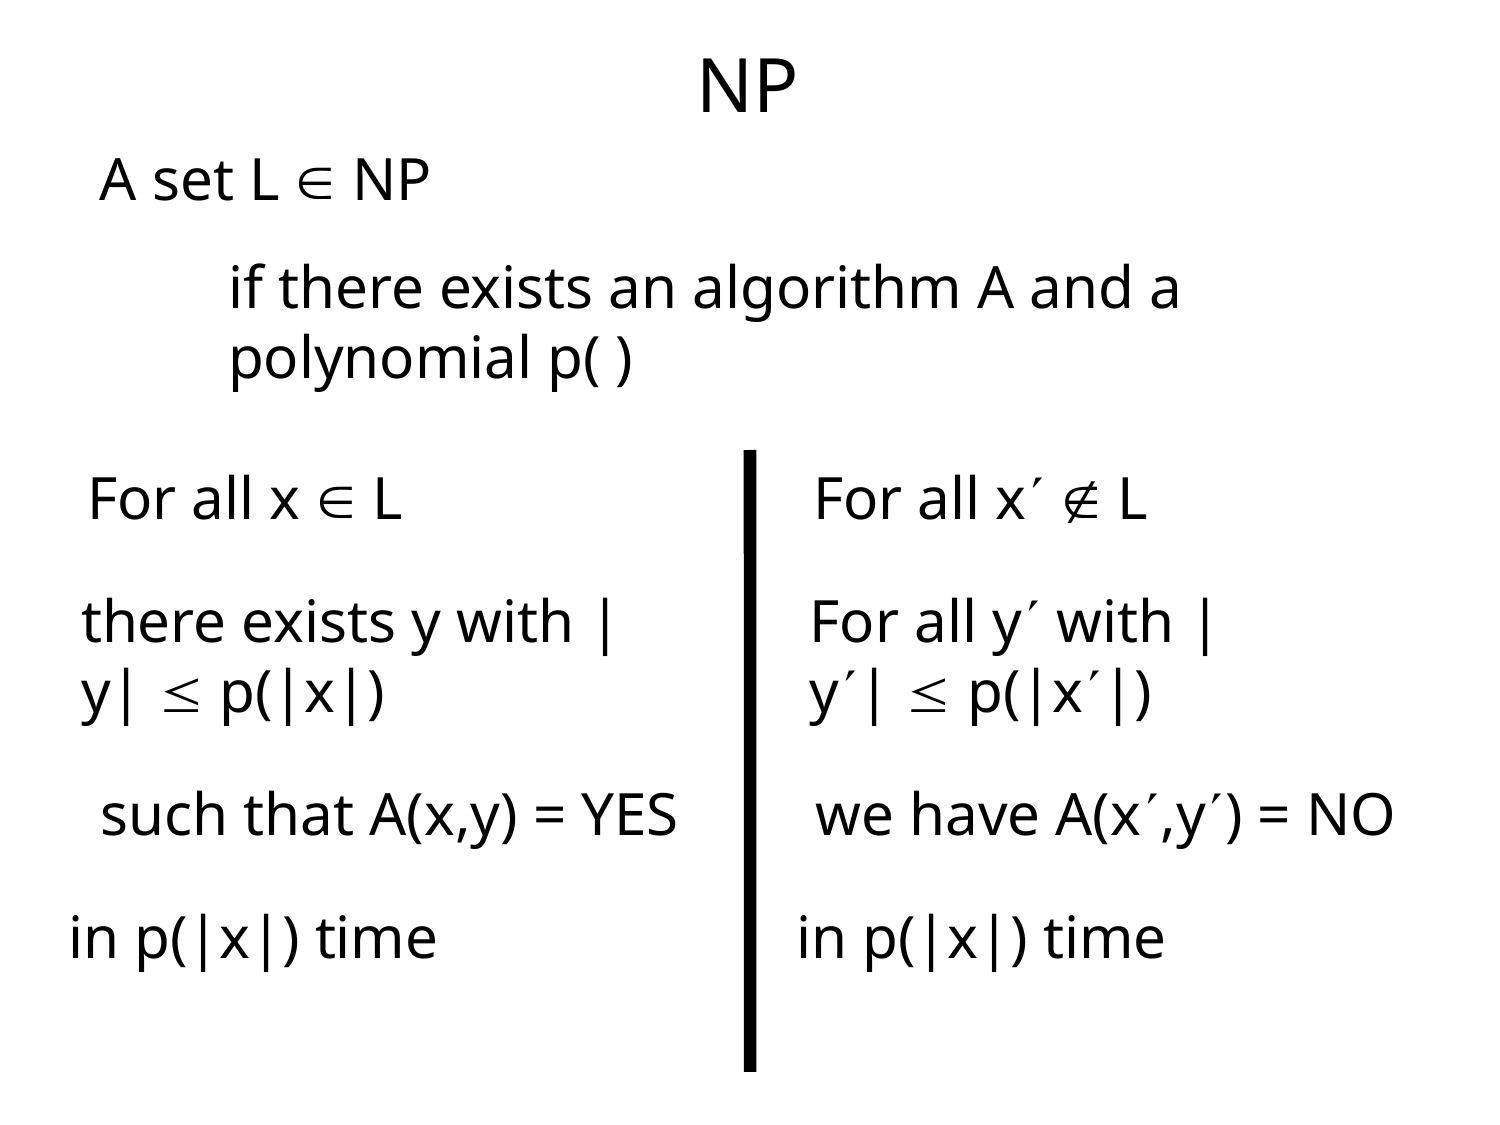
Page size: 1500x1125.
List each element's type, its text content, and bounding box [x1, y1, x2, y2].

text_box in p(|x|) time [781, 892, 1182, 978]
text_box A set L  NP [85, 134, 447, 220]
text_box in p(|x|) time [53, 892, 454, 978]
text_box For all x  L [72, 453, 419, 539]
text_box we have A(x,y) = NO [801, 769, 1412, 855]
text_box For all y with |y|  p(|x|) [794, 576, 1249, 732]
text_box such that A(x,y) = YES [85, 769, 695, 855]
text_box For all x  L [798, 453, 1164, 539]
text_box NP [681, 30, 815, 136]
text_box if there exists an algorithm A and a polynomial p( ) [213, 242, 1287, 398]
text_box there exists y with |y|  p(|x|) [66, 576, 677, 732]
